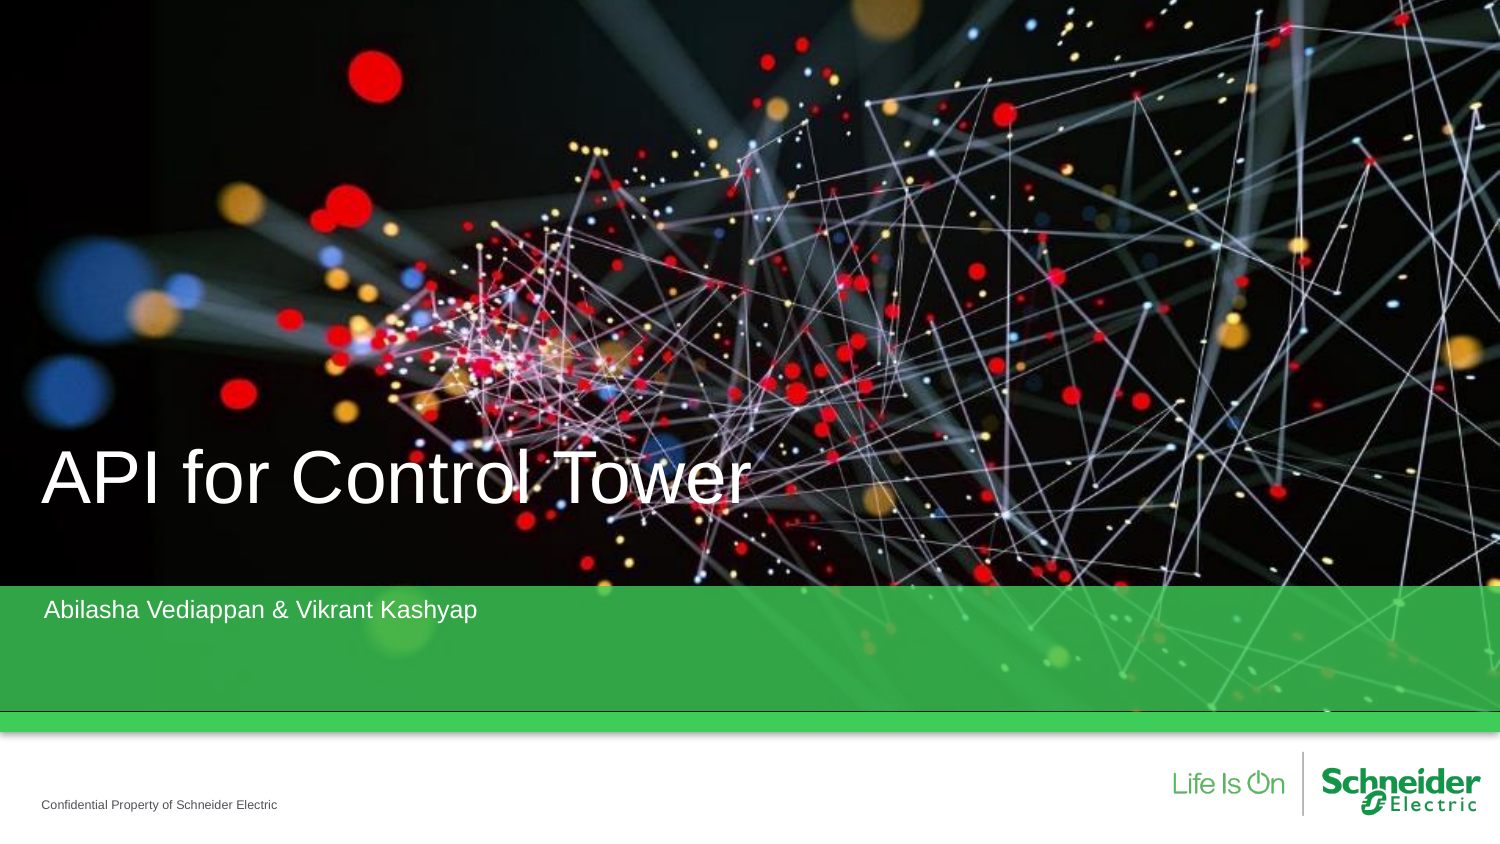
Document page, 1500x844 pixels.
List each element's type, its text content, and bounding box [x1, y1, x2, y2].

footer Confidential Property of Schneider Electric [41, 796, 289, 812]
picture [0, 0, 1500, 712]
picture [1159, 737, 1495, 830]
